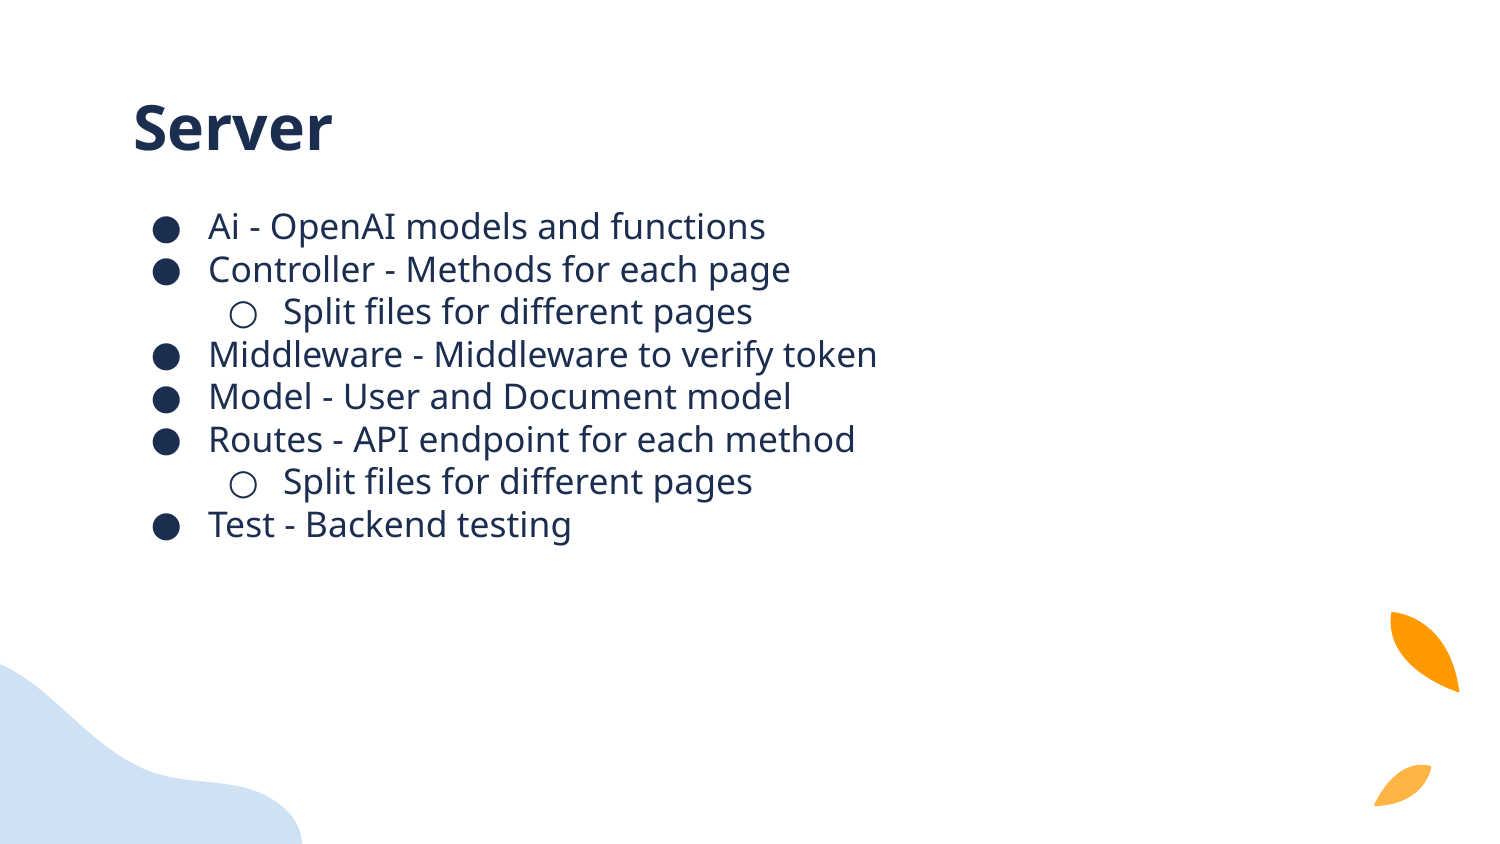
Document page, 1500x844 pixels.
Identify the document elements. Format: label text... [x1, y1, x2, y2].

title Server [118, 72, 1382, 167]
list Ai - OpenAI models and functions Controller - Methods for each page Split files for different pages Middleware - Middleware to verify token Model - User and Document model Routes - API endpoint for each method Split files for different pages Test - Backend testing [118, 189, 1461, 731]
